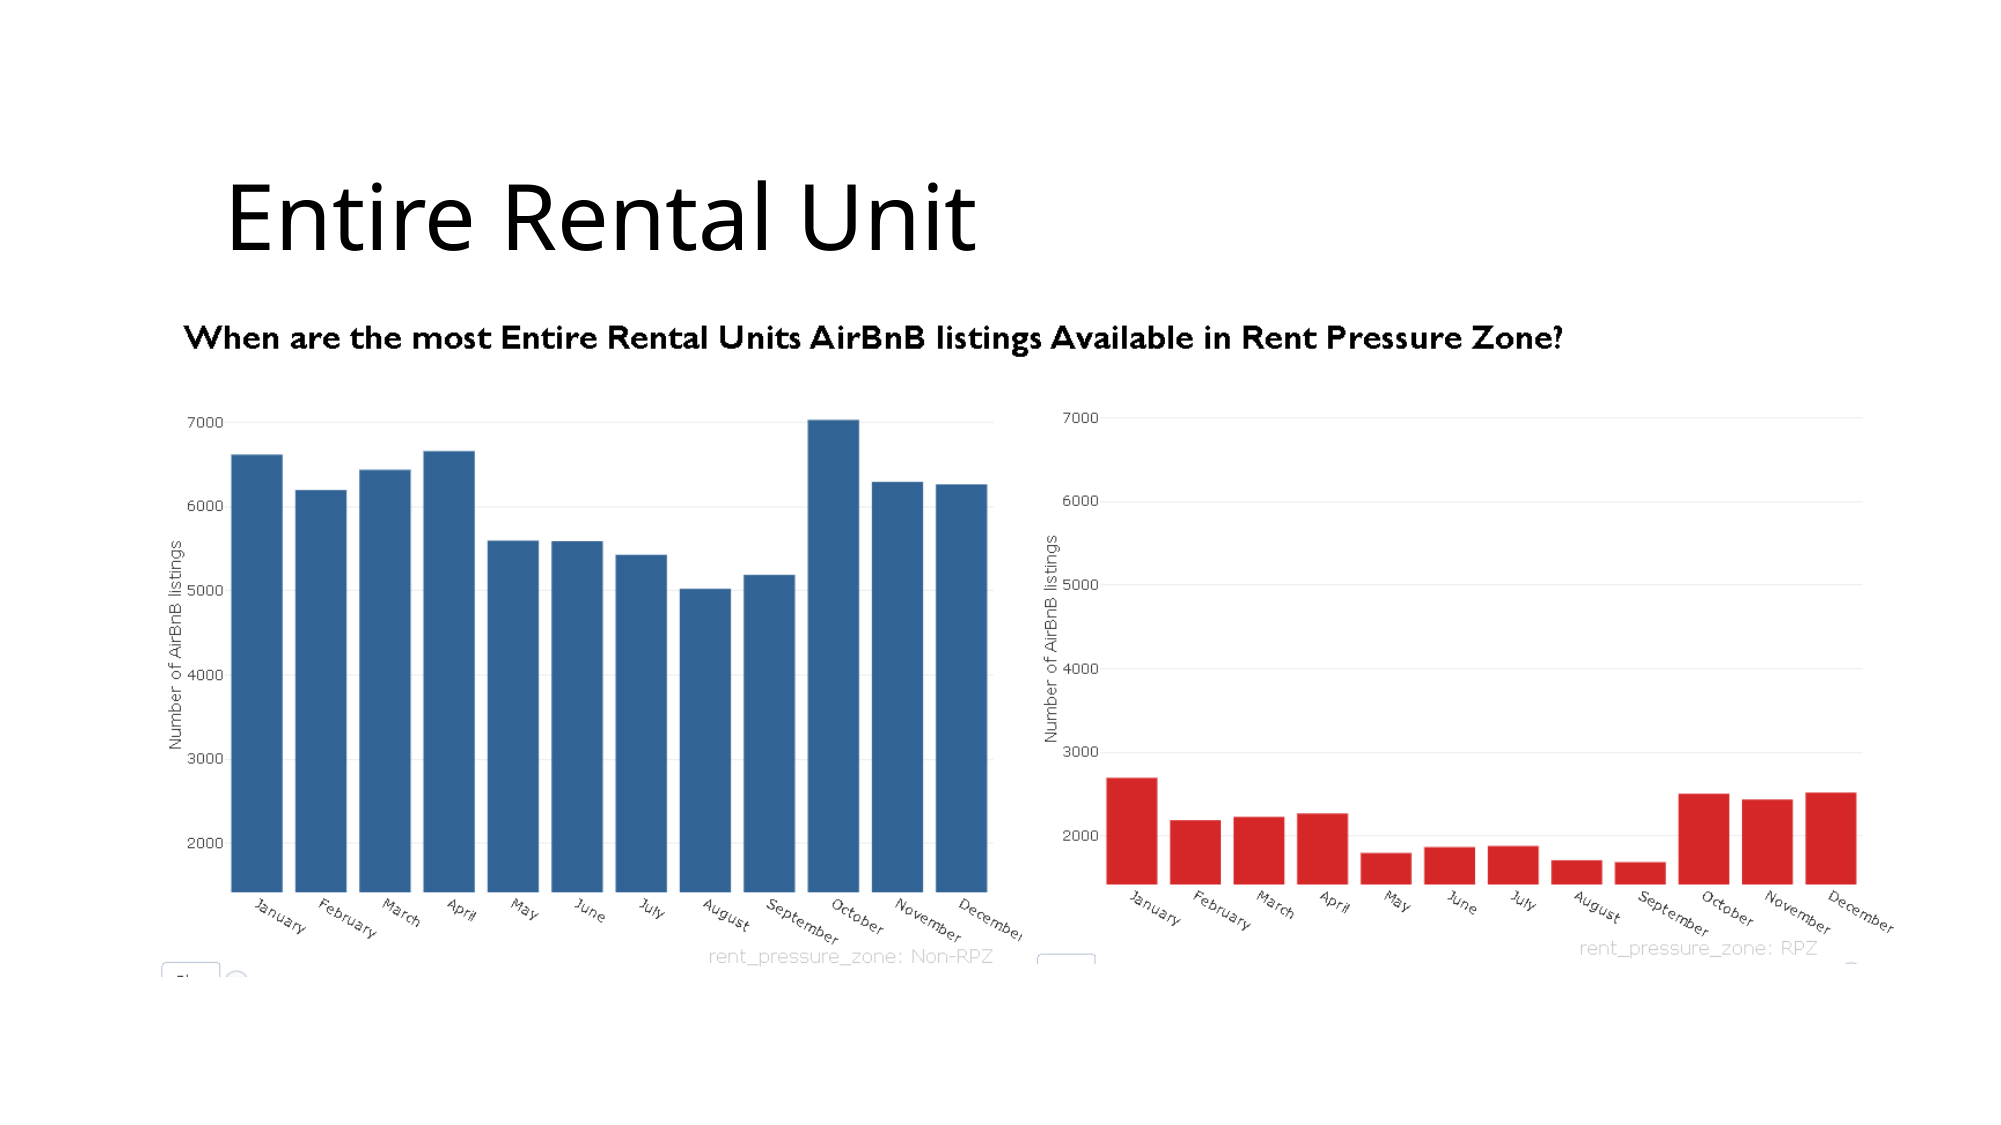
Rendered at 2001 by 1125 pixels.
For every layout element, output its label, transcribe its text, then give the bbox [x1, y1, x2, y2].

picture [137, 299, 1910, 977]
title Entire Rental Unit [209, 113, 1785, 328]
